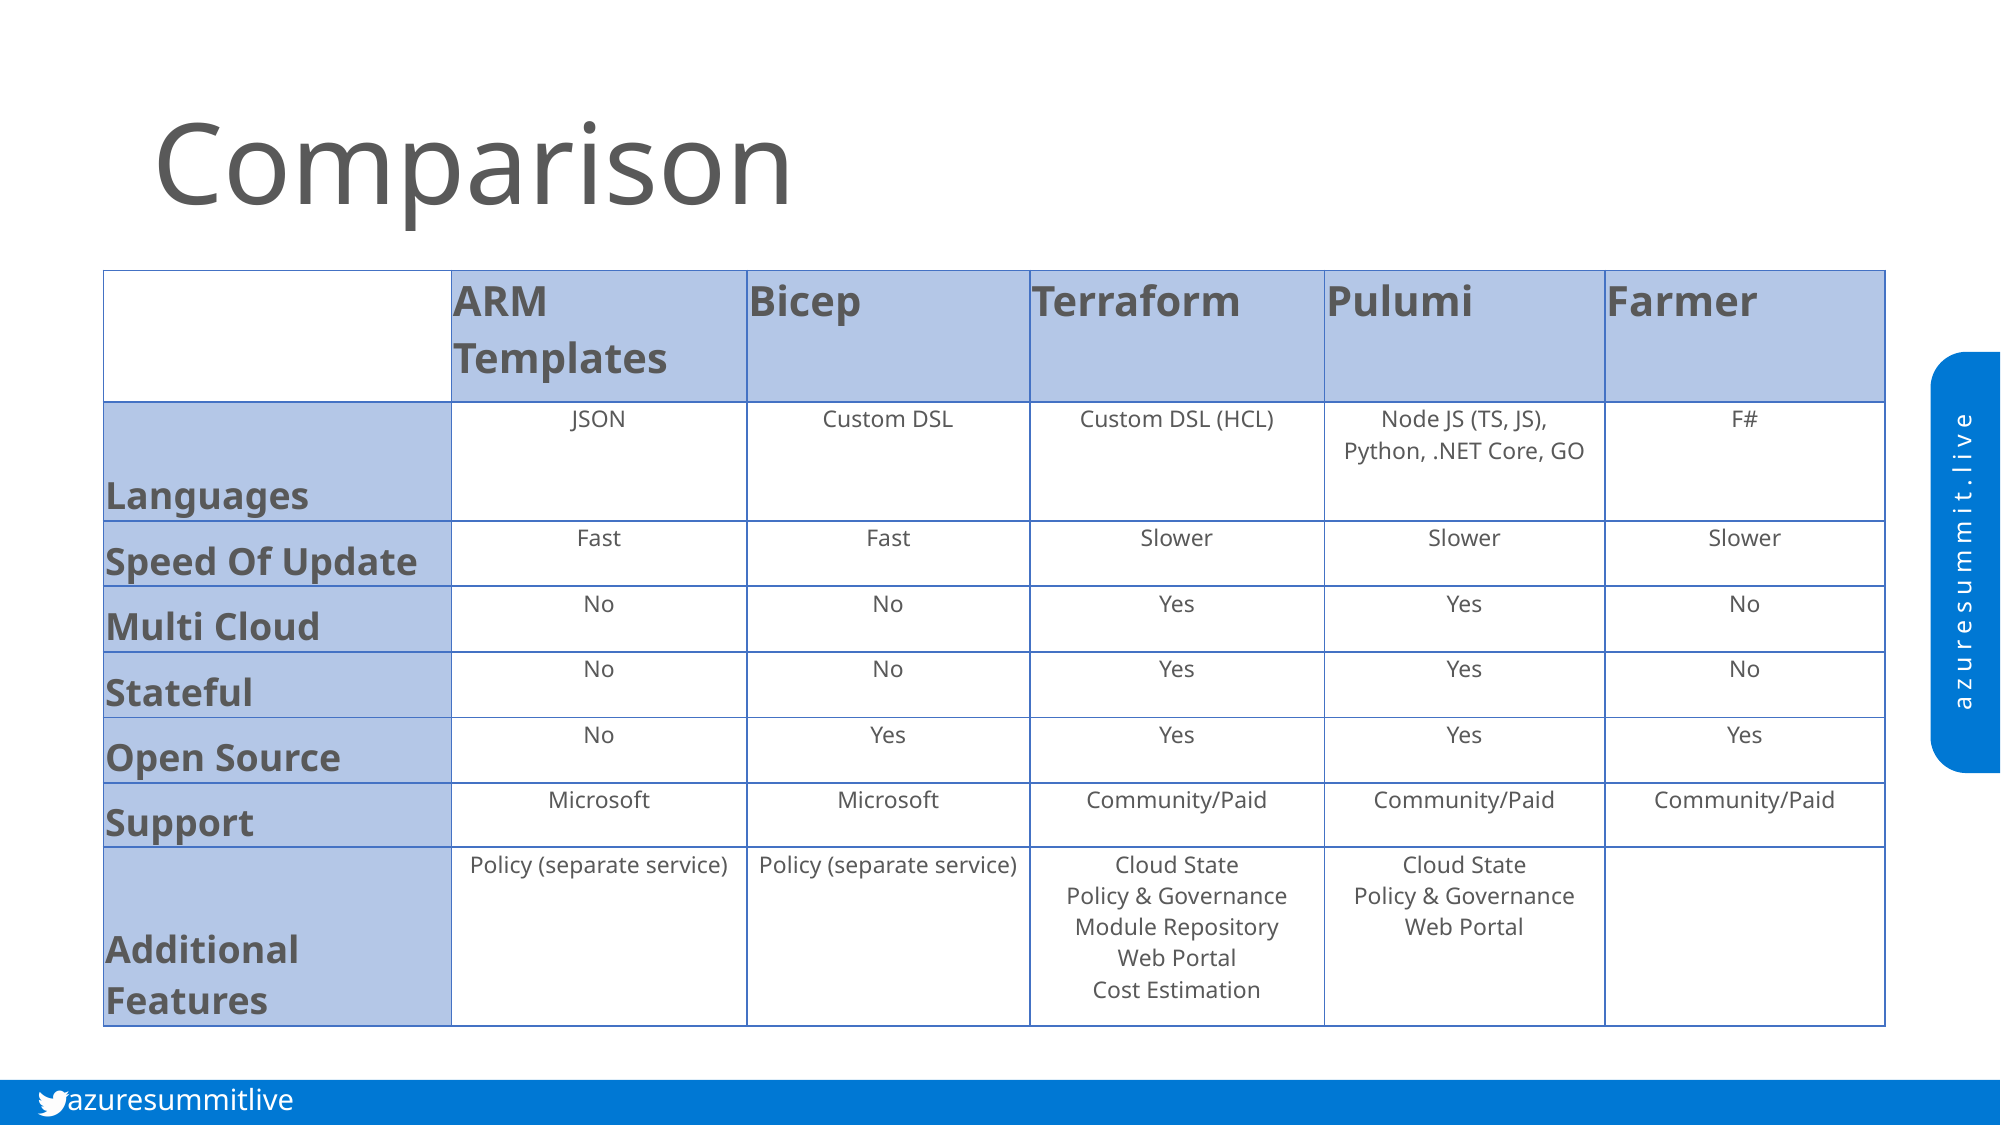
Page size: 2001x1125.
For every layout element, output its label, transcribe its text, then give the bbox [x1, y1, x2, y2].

table_cell Node JS (TS, JS), Python, .NET Core, GO [1325, 403, 1604, 520]
table_cell Yes [1031, 653, 1324, 717]
table_cell Custom DSL (HCL) [1031, 403, 1324, 520]
table_cell Stateful [104, 653, 451, 717]
table_cell Yes [748, 718, 1029, 782]
table_cell No [452, 587, 746, 651]
table_cell Yes [1325, 587, 1604, 651]
table_header Terraform [1031, 271, 1324, 401]
table_cell Policy (separate service) [452, 848, 746, 1025]
title Comparison [137, 59, 1863, 270]
table_cell No [452, 653, 746, 717]
table_cell Microsoft [748, 784, 1029, 846]
table_cell Microsoft [452, 784, 746, 846]
table_header ARM Templates [452, 271, 746, 401]
table_cell No [452, 718, 746, 782]
table_header [104, 271, 451, 401]
table_cell No [1606, 587, 1884, 651]
table_cell Slower [1606, 522, 1884, 585]
table_cell Policy (separate service) [748, 848, 1029, 1025]
table_cell Slower [1031, 522, 1324, 585]
table_cell Languages [104, 403, 451, 520]
table_cell Yes [1031, 587, 1324, 651]
table_cell Community/Paid [1606, 784, 1884, 846]
table_cell No [748, 653, 1029, 717]
table_cell Yes [1325, 653, 1604, 717]
table_cell Open Source [104, 718, 451, 782]
table_header Pulumi [1325, 271, 1604, 401]
table_cell Additional Features [104, 848, 451, 1025]
table_cell F# [1606, 403, 1884, 520]
table_cell No [748, 587, 1029, 651]
table_cell Community/Paid [1325, 784, 1604, 846]
table_cell Support [104, 784, 451, 846]
table_cell Cloud State Policy & Governance Web Portal [1325, 848, 1604, 1025]
table_cell Multi Cloud [104, 587, 451, 651]
table_cell Yes [1606, 718, 1884, 782]
table_cell Cloud State Policy & Governance Module Repository Web Portal Cost Estimation [1031, 848, 1324, 1025]
table_cell Slower [1325, 522, 1604, 585]
table_header Farmer [1606, 271, 1884, 401]
table_cell Yes [1325, 718, 1604, 782]
table_cell Speed Of Update [104, 522, 451, 585]
table_cell Fast [748, 522, 1029, 585]
table_cell JSON [452, 403, 746, 520]
table_cell Custom DSL [748, 403, 1029, 520]
table_cell Community/Paid [1031, 784, 1324, 846]
table_cell [1606, 848, 1884, 1025]
table_cell No [1606, 653, 1884, 717]
table_cell Fast [452, 522, 746, 585]
table_cell Yes [1031, 718, 1324, 782]
table_header Bicep [748, 271, 1029, 401]
